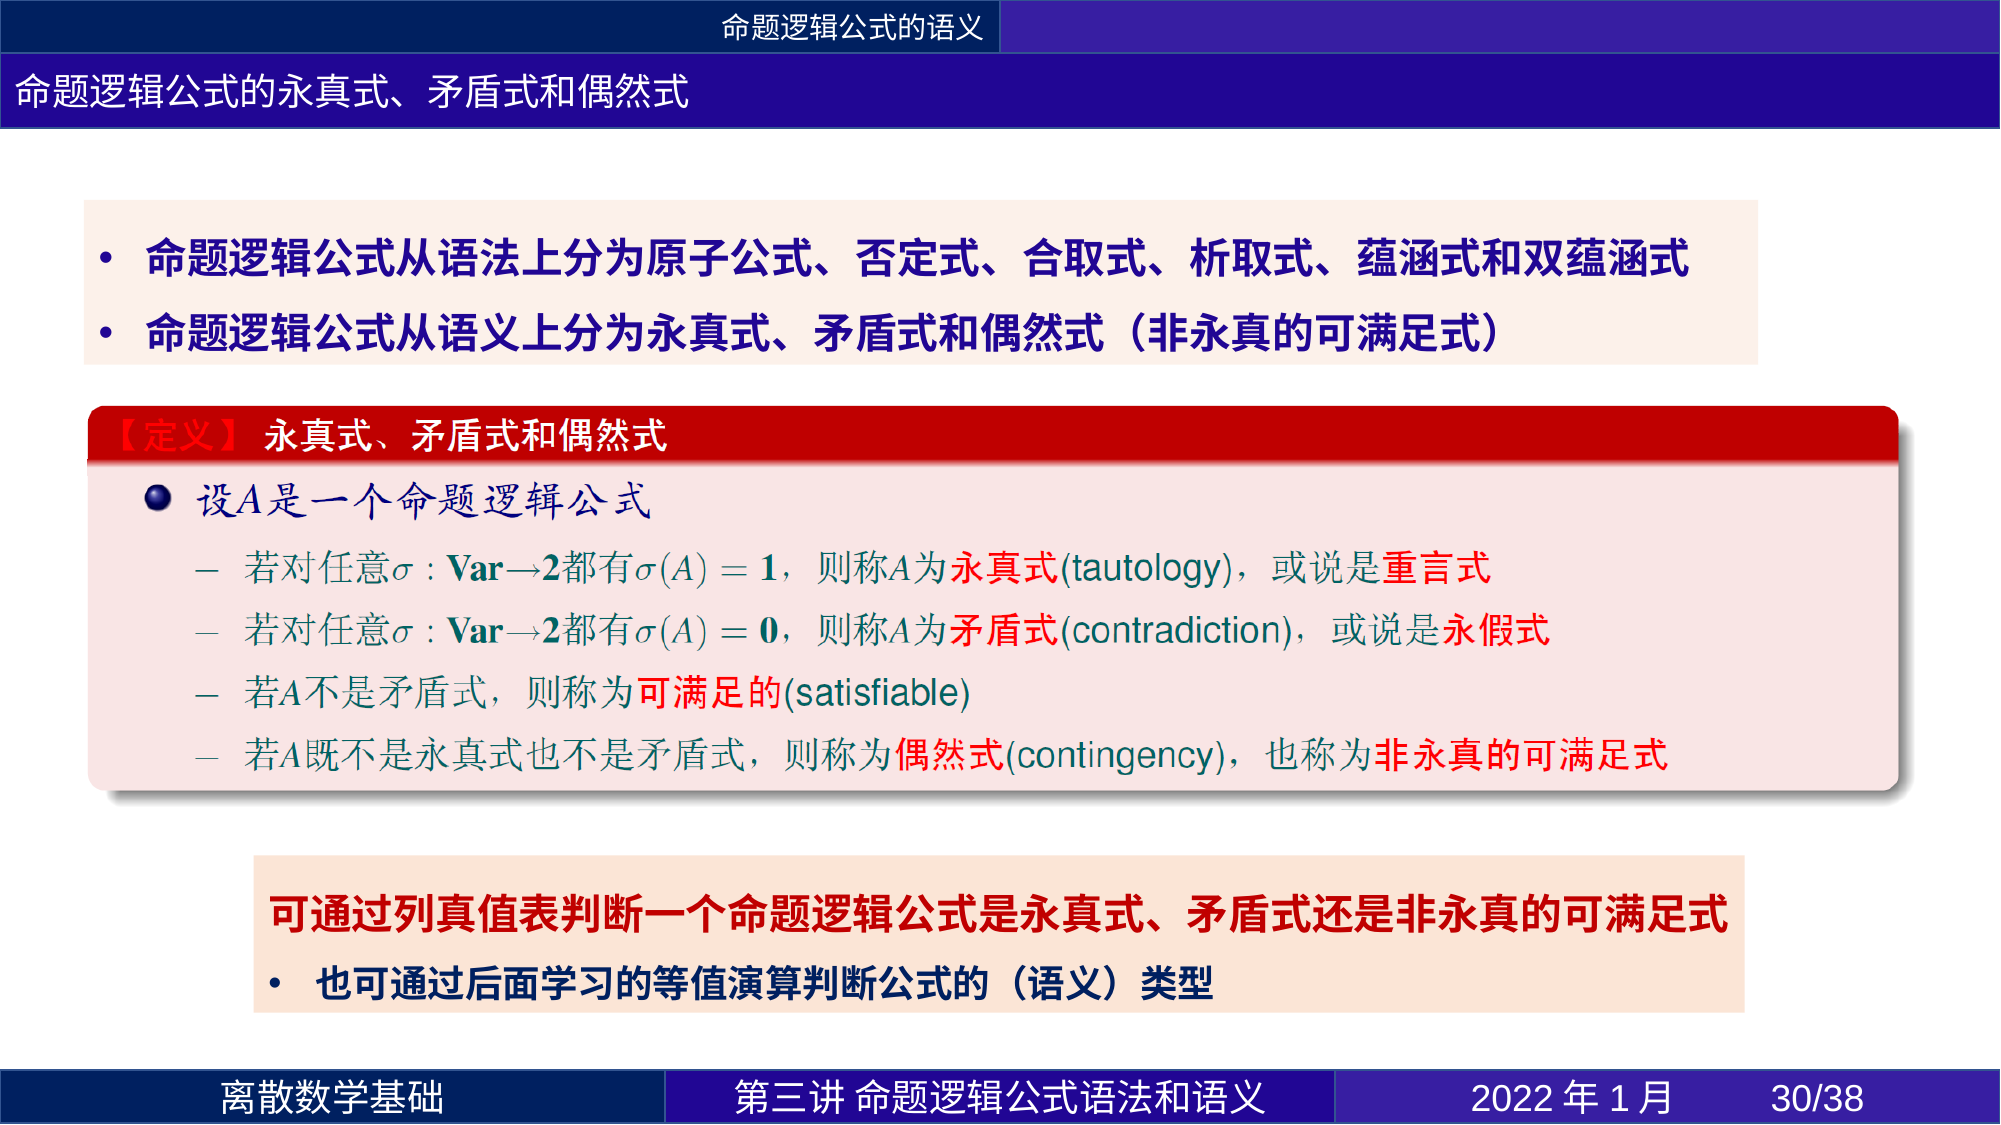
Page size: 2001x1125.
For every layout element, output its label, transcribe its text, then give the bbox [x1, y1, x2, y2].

text_box 离散数学基础 [0, 1069, 664, 1124]
text_box [999, 0, 2000, 52]
text_box 命题逻辑公式的语义 [0, 0, 999, 52]
text_box 2022年1月 30/38 [1334, 1069, 2000, 1124]
picture [83, 402, 1915, 808]
text_box 命题逻辑公式从语法上分为原子公式、否定式、合取式、析取式、蕴涵式和双蕴涵式 命题逻辑公式从语义上分为永真式、矛盾式和偶然式（非永真的可满足式） [83, 199, 1759, 365]
text_box 第三讲 命题逻辑公式语法和语义 [664, 1069, 1334, 1124]
text_box 可通过列真值表判断一个命题逻辑公式是永真式、矛盾式还是非永真的可满足式 也可通过后面学习的等值演算判断公式的（语义）类型 [253, 855, 1745, 1013]
text_box 命题逻辑公式的永真式、矛盾式和偶然式 [0, 52, 2000, 129]
